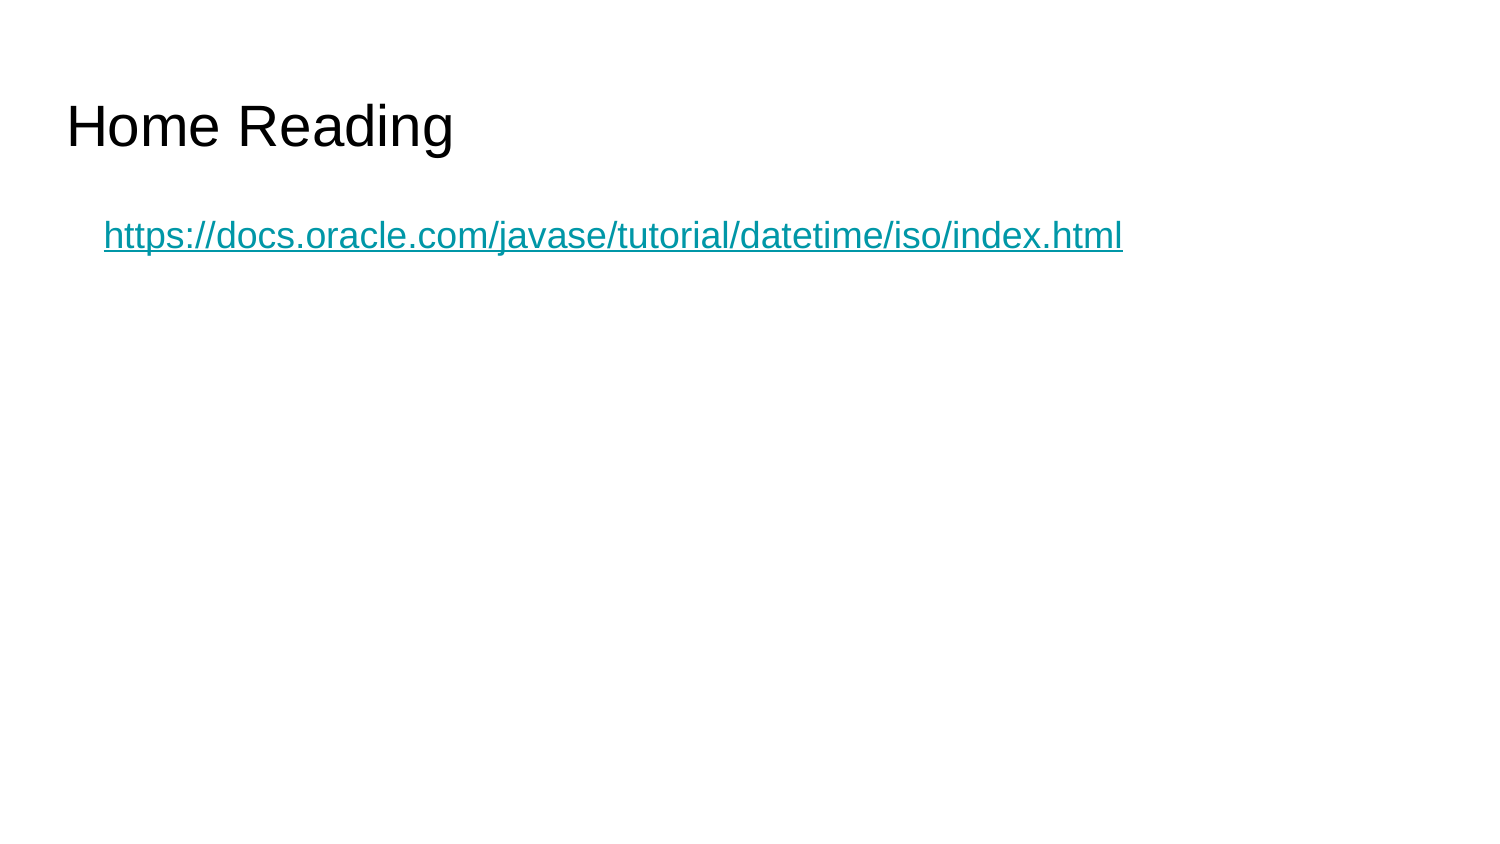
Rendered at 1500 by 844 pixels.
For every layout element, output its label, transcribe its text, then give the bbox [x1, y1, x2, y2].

title Home Reading [51, 72, 1449, 167]
list https://docs.oracle.com/javase/tutorial/datetime/iso/index.html [51, 189, 1449, 750]
